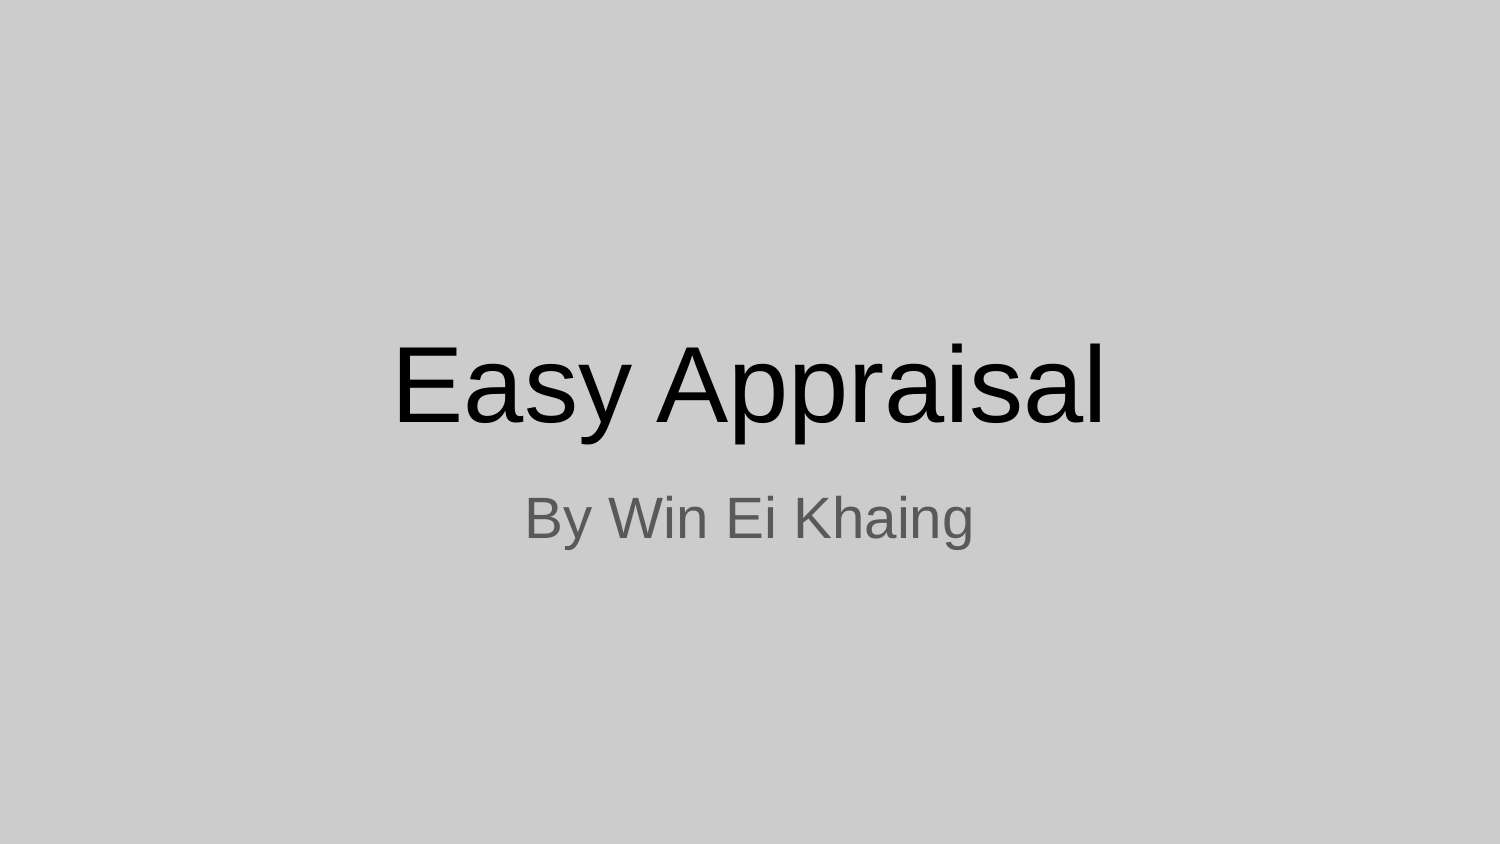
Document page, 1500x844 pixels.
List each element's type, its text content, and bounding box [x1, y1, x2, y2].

subtitle By Win Ei Khaing [51, 464, 1449, 595]
title Easy Appraisal [51, 122, 1449, 459]
